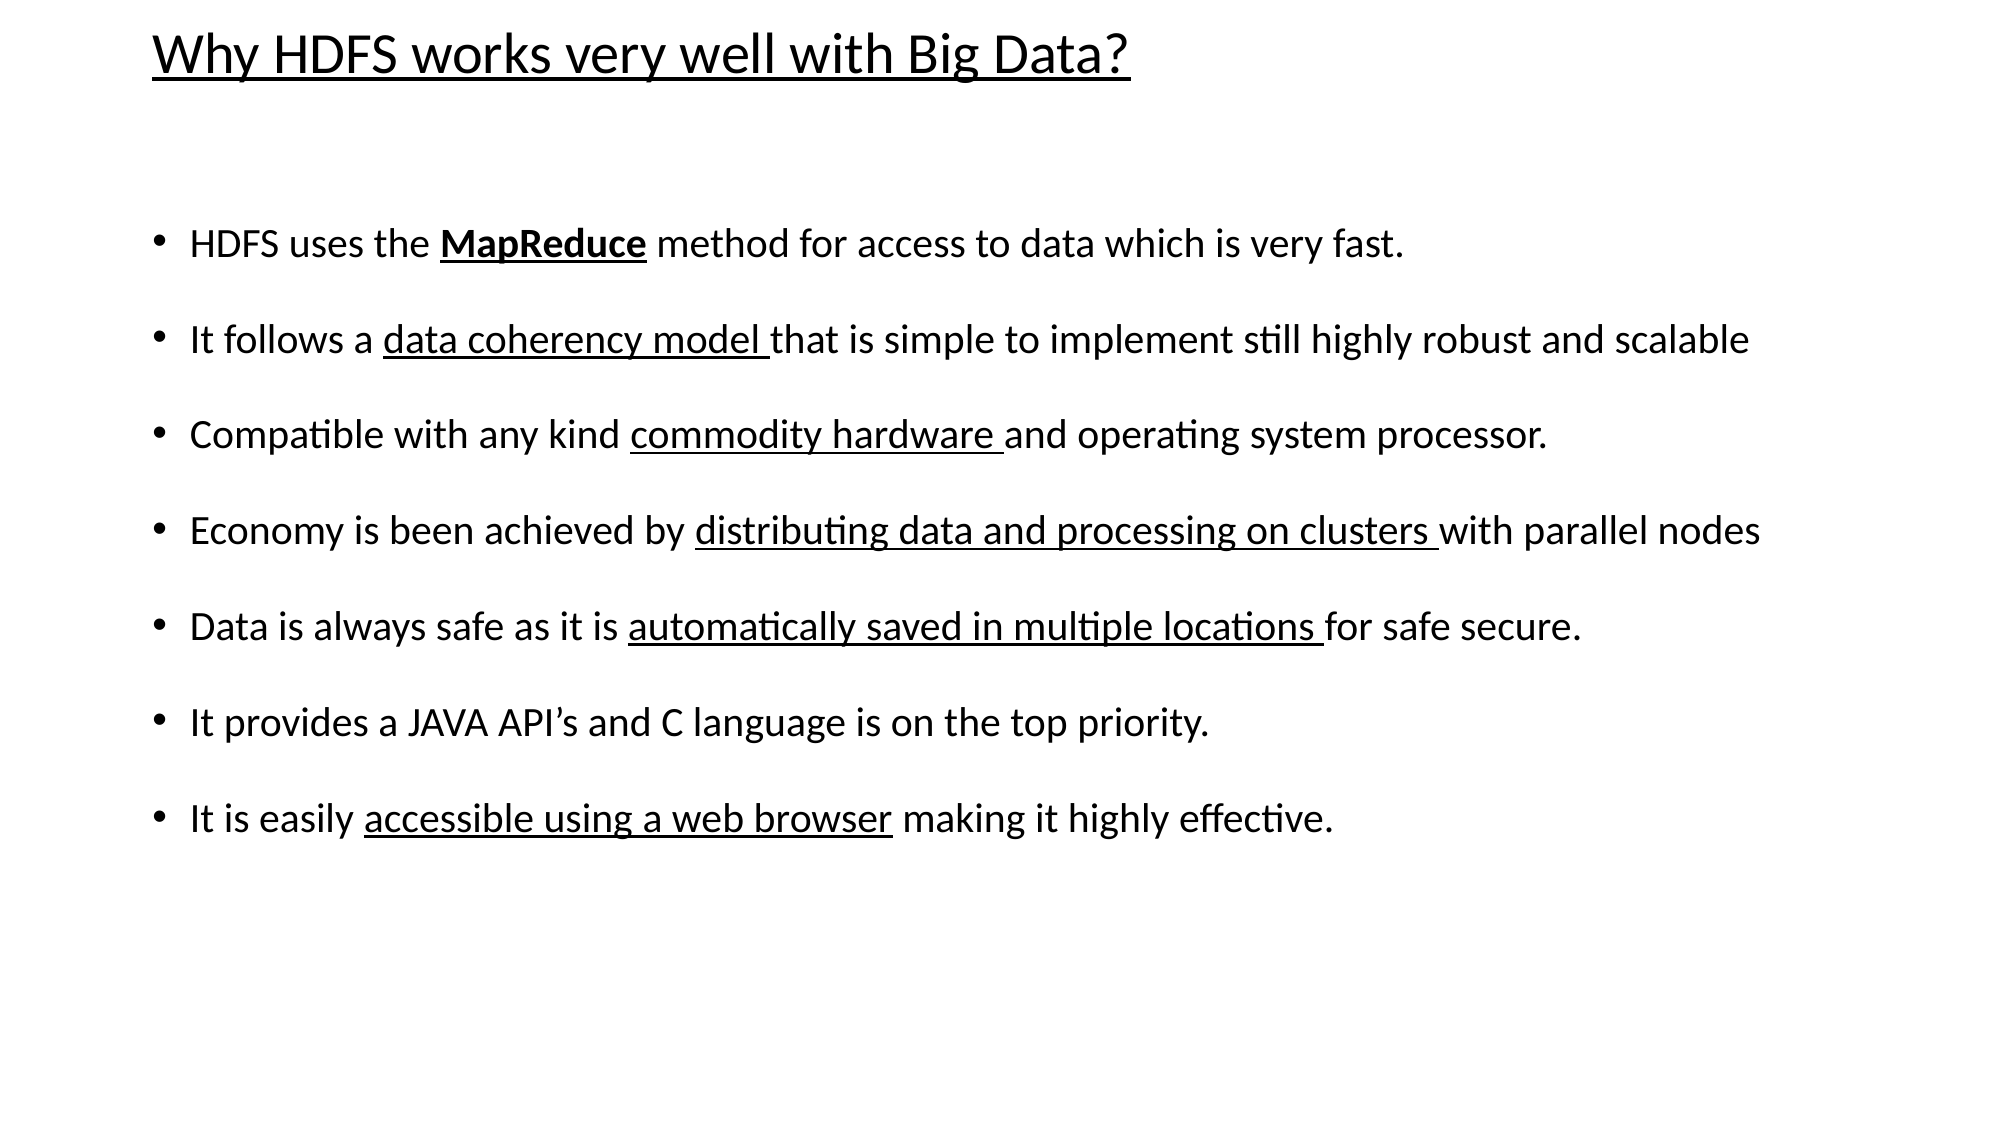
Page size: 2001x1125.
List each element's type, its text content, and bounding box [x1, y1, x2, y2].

list Why HDFS works very well with Big Data? HDFS uses the MapReduce method for access to data which is very fast. It follows a data coherency model that is simple to implement still highly robust and scalable Compatible with any kind commodity hardware and operating system processor. Economy is been achieved by distributing data and processing on clusters with parallel nodes Data is always safe as it is automatically saved in multiple locations for safe secure. It provides a JAVA API’s and C language is on the top priority. It is easily accessible using a web browser making it highly effective. [137, 15, 1863, 1014]
